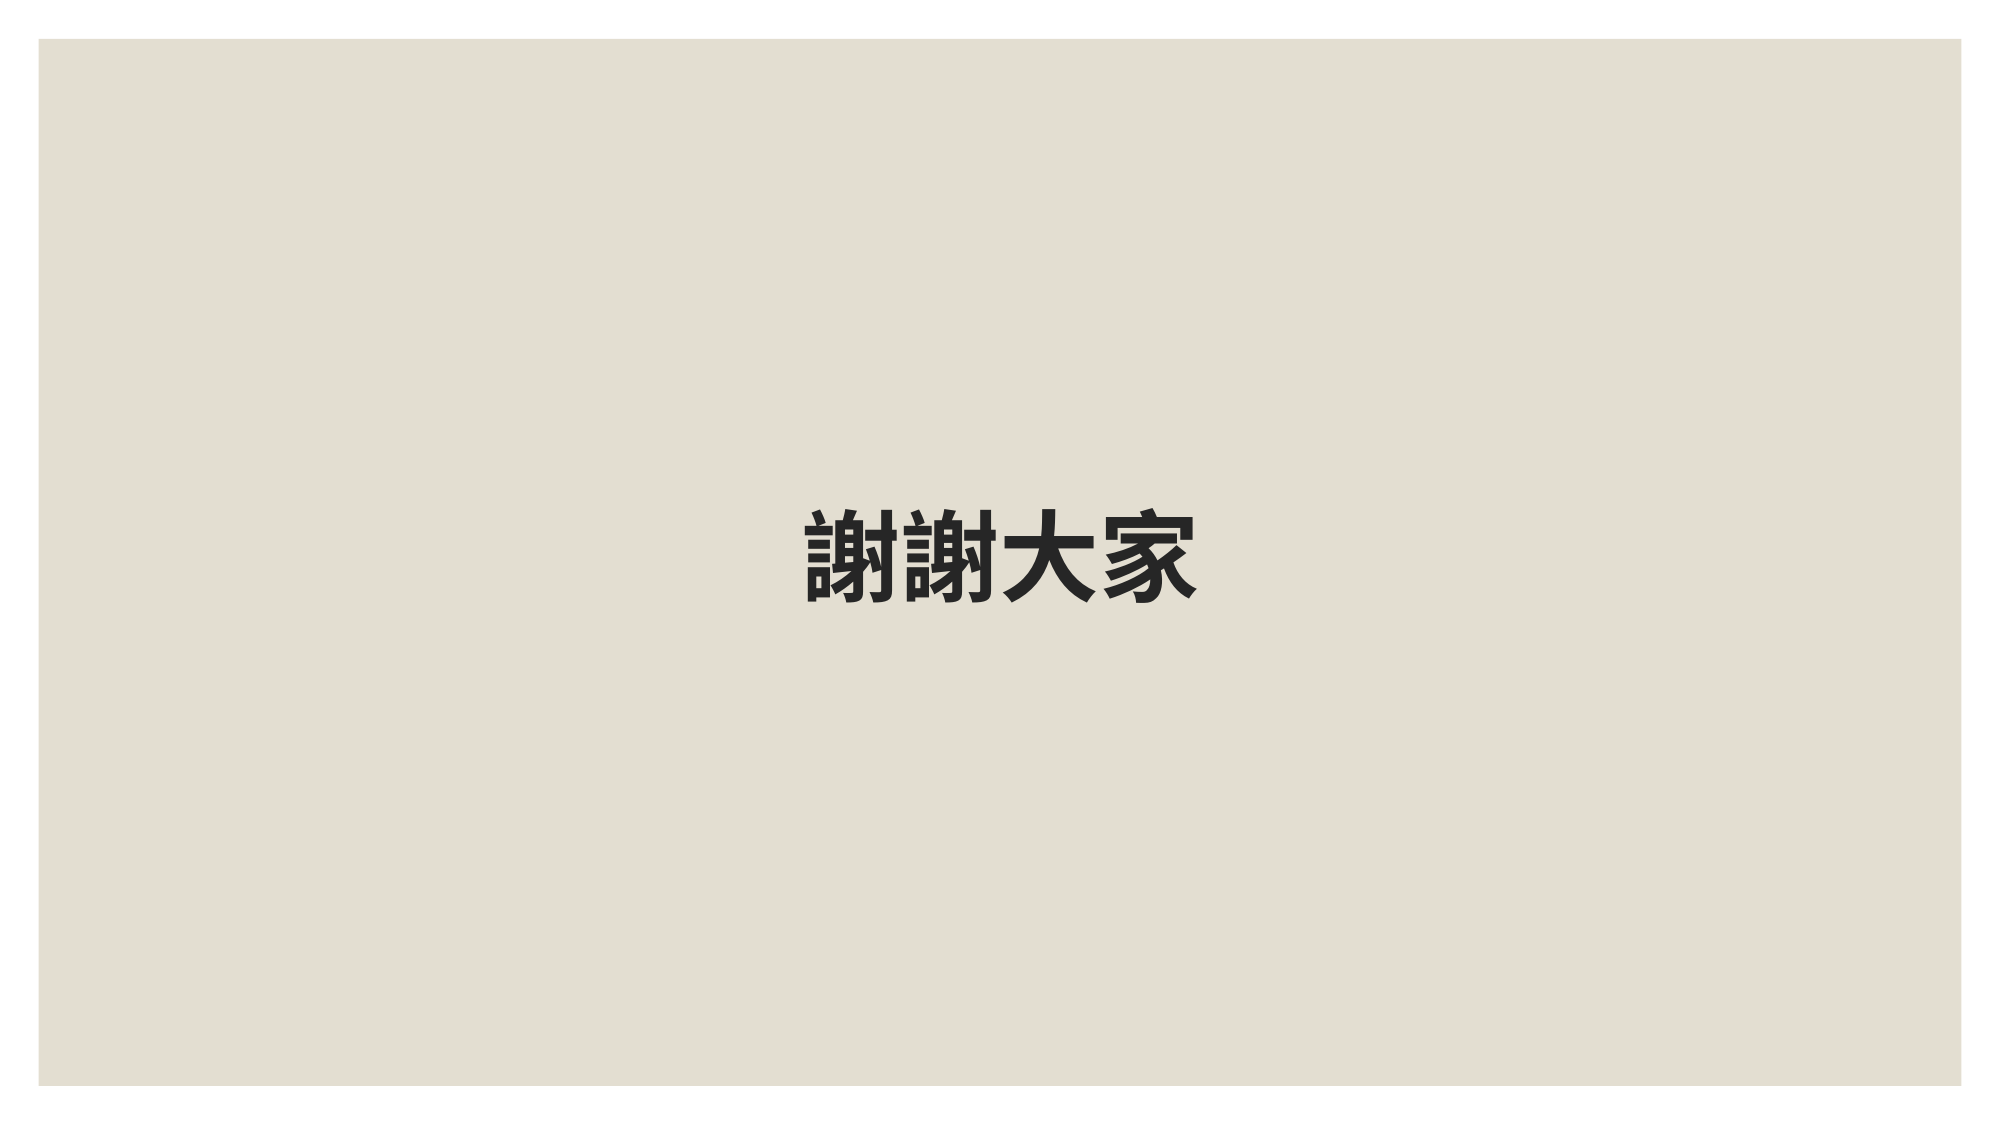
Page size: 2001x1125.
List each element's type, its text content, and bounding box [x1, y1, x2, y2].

title 謝謝大家 [174, 450, 1825, 675]
